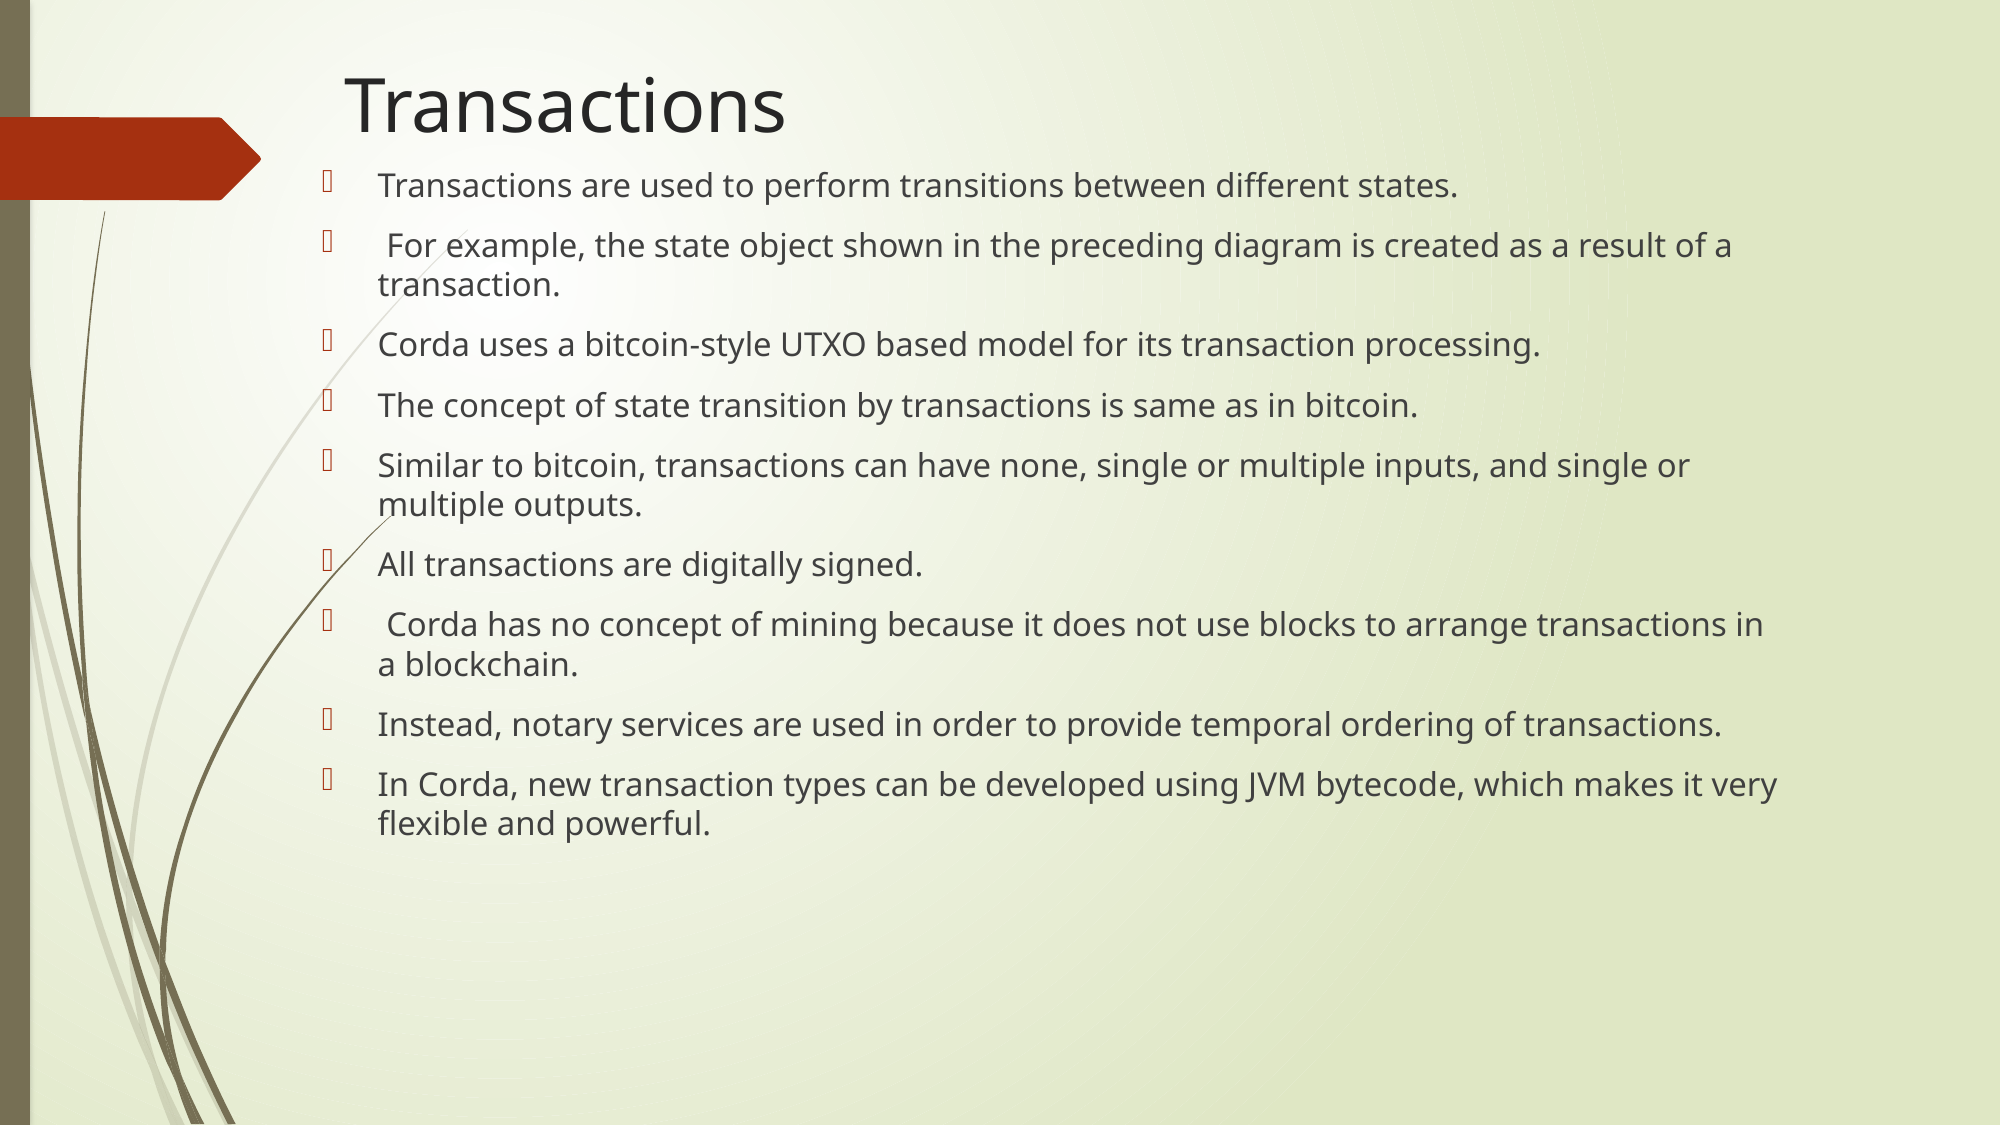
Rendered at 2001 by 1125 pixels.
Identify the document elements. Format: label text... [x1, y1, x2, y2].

title Transactions [329, 50, 1792, 156]
list Transactions are used to perform transitions between different states. For example, the state object shown in the preceding diagram is created as a result of a transaction. Corda uses a bitcoin-style UTXO based model for its transaction processing. The concept of state transition by transactions is same as in bitcoin. Similar to bitcoin, transactions can have none, single or multiple inputs, and single or multiple outputs. All transactions are digitally signed. Corda has no concept of mining because it does not use blocks to arrange transactions in a blockchain. Instead, notary services are used in order to provide temporal ordering of transactions. In Corda, new transaction types can be developed using JVM bytecode, which makes it very flexible and powerful. [306, 156, 1807, 853]
